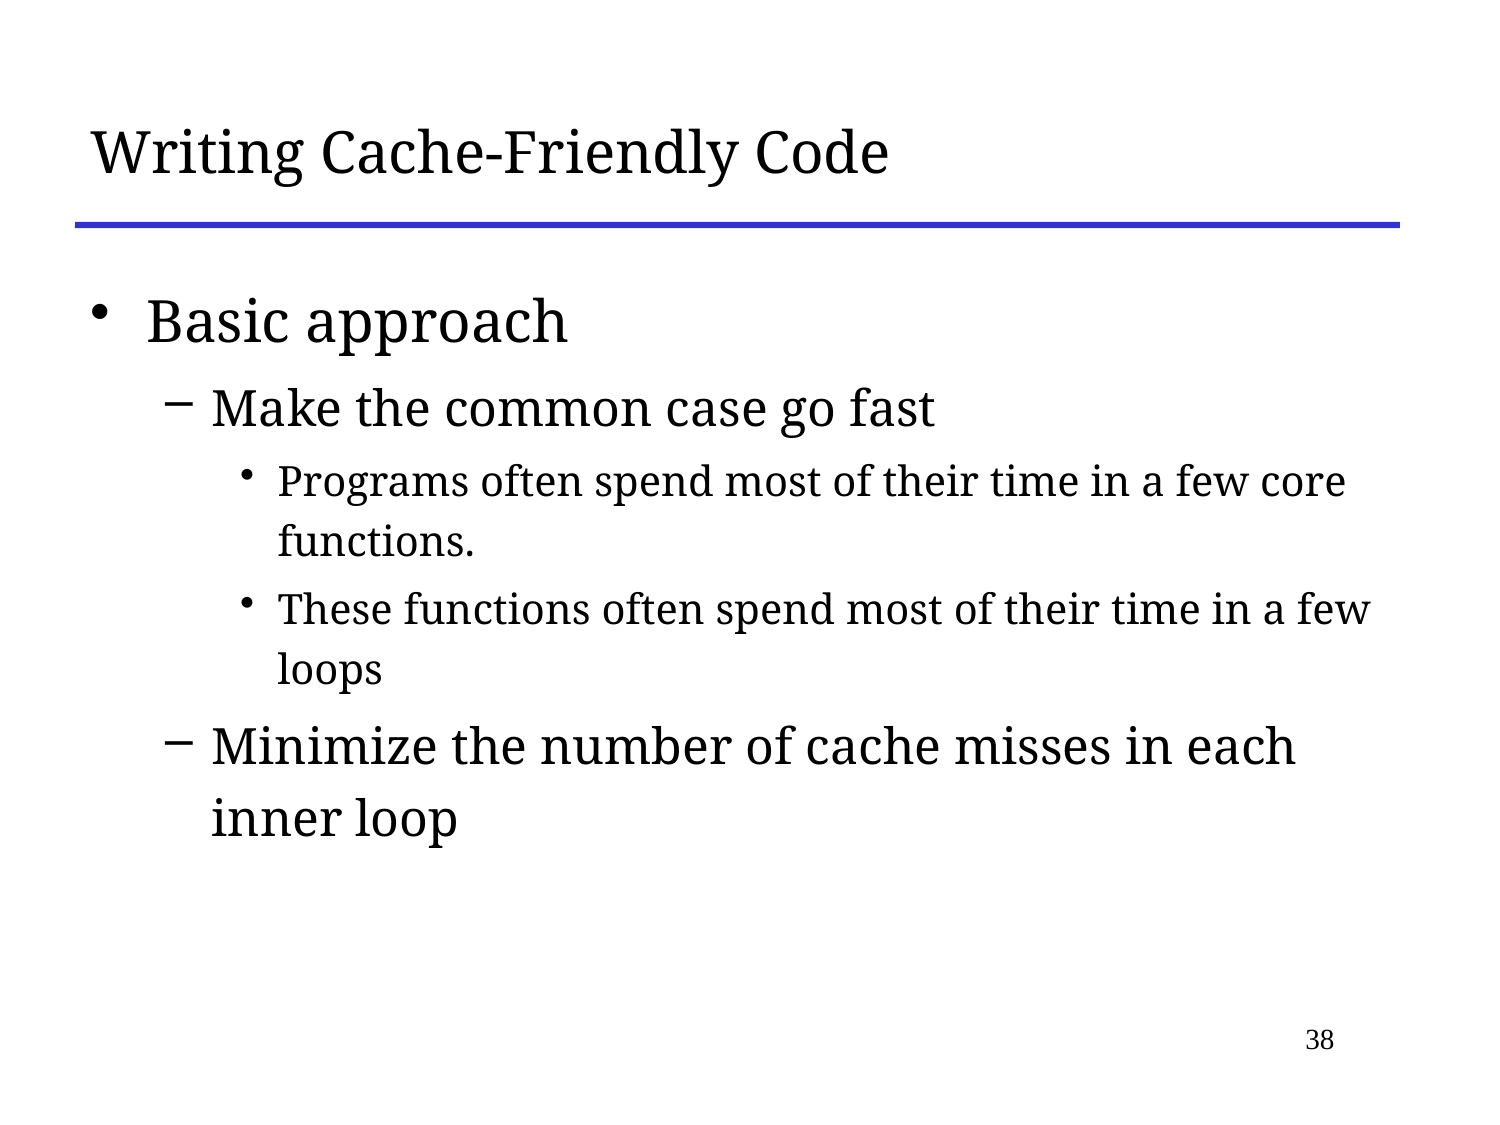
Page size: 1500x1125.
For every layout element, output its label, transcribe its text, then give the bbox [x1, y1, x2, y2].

title Writing Cache-Friendly Code [75, 75, 1400, 225]
list Basic approach Make the common case go fast Programs often spend most of their time in a few core functions. These functions often spend most of their time in a few loops Minimize the number of cache misses in each inner loop [75, 262, 1438, 988]
slide_number 38 [1137, 1012, 1351, 1088]
